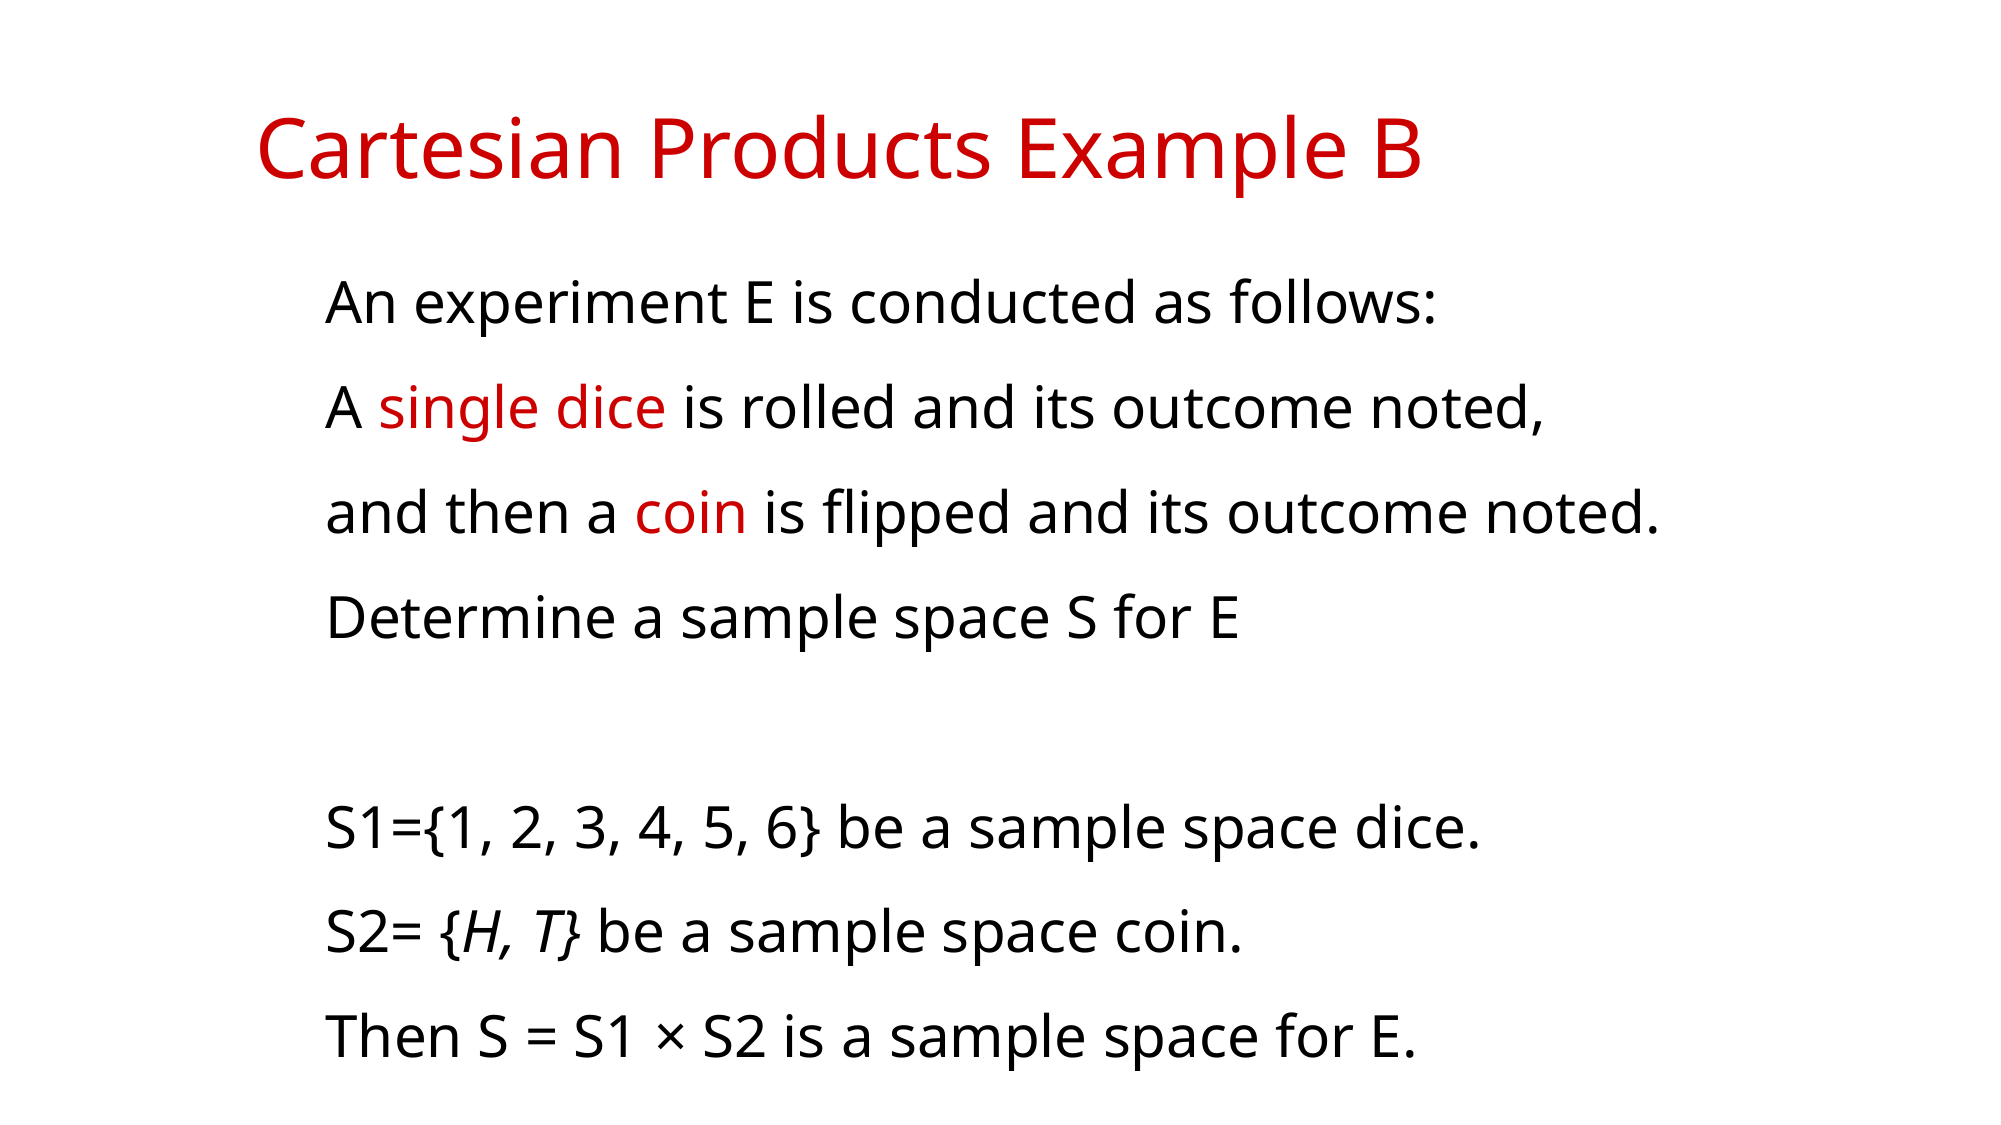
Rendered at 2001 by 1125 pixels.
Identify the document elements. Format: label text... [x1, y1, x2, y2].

text_box An experiment E is conducted as follows: A single dice is rolled and its outcome noted, and then a coin is flipped and its outcome noted. Determine a sample space S for E S1={1, 2, 3, 4, 5, 6} be a sample space dice. S2= {H, T} be a sample space coin. Then S = S1 × S2 is a sample space for E. [310, 222, 1920, 968]
text_box Cartesian Products Example B [240, 88, 1516, 276]
